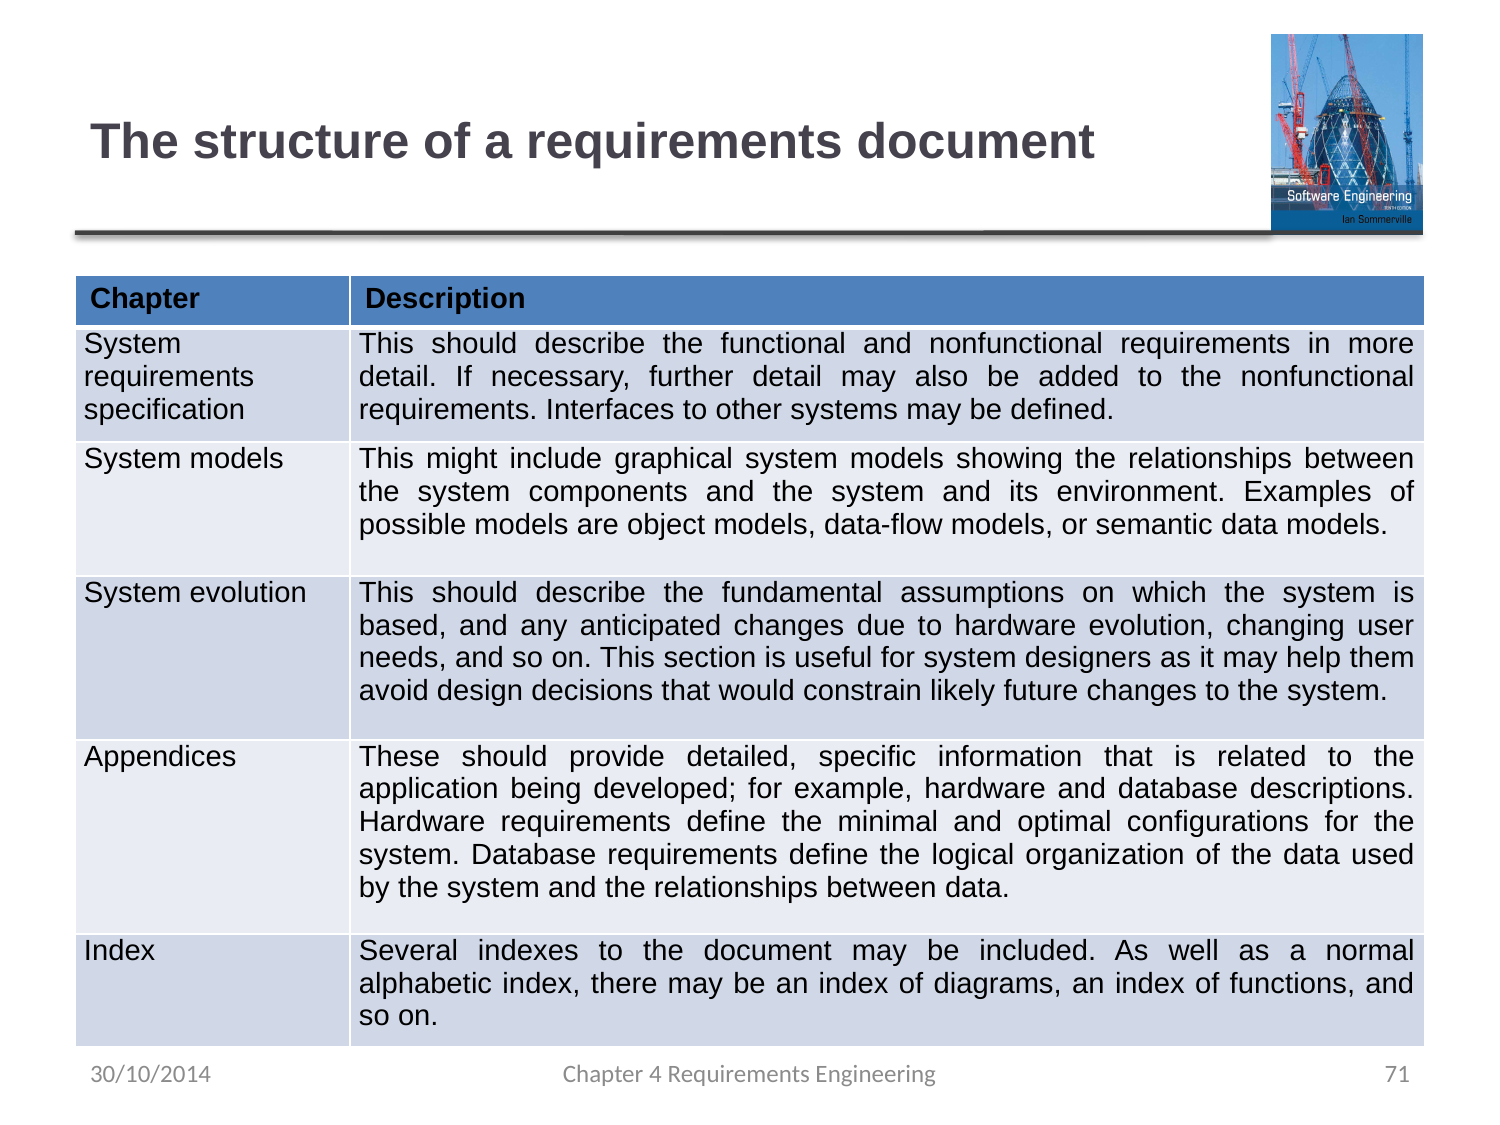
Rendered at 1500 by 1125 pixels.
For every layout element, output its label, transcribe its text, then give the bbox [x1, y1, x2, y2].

table_cell Index [76, 935, 349, 1042]
table_cell This should describe the fundamental assumptions on which the system is based, and any anticipated changes due to hardware evolution, changing user needs, and so on. This section is useful for system designers as it may help them avoid design decisions that would constrain likely future changes to the system. [351, 577, 1424, 739]
footer Chapter 4 Requirements Engineering [512, 1042, 988, 1103]
table_cell System evolution [76, 577, 349, 739]
picture [1271, 34, 1423, 230]
table_cell These should provide detailed, specific information that is related to the application being developed; for example, hardware and database descriptions. Hardware requirements define the minimal and optimal configurations for the system. Database requirements define the logical organization of the data used by the system and the relationships between data. [351, 741, 1424, 933]
table_cell Appendices [76, 741, 349, 933]
title The structure of a requirements document [74, 44, 1272, 233]
table_cell System requirements specification [76, 330, 349, 441]
table_cell This might include graphical system models showing the relationships between the system components and the system and its environment. Examples of possible models are object models, data-flow models, or semantic data models. [351, 443, 1424, 575]
table_cell System models [76, 443, 349, 575]
table_header Chapter [76, 276, 349, 325]
table_cell This should describe the functional and nonfunctional requirements in more detail. If necessary, further detail may also be added to the nonfunctional requirements. Interfaces to other systems may be defined. [351, 330, 1424, 441]
table_cell Several indexes to the document may be included. As well as a normal alphabetic index, there may be an index of diagrams, an index of functions, and so on. [351, 935, 1424, 1046]
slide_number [75, 1042, 425, 1103]
table_header Description [351, 276, 1424, 325]
slide_number 71 [1074, 1042, 1425, 1103]
